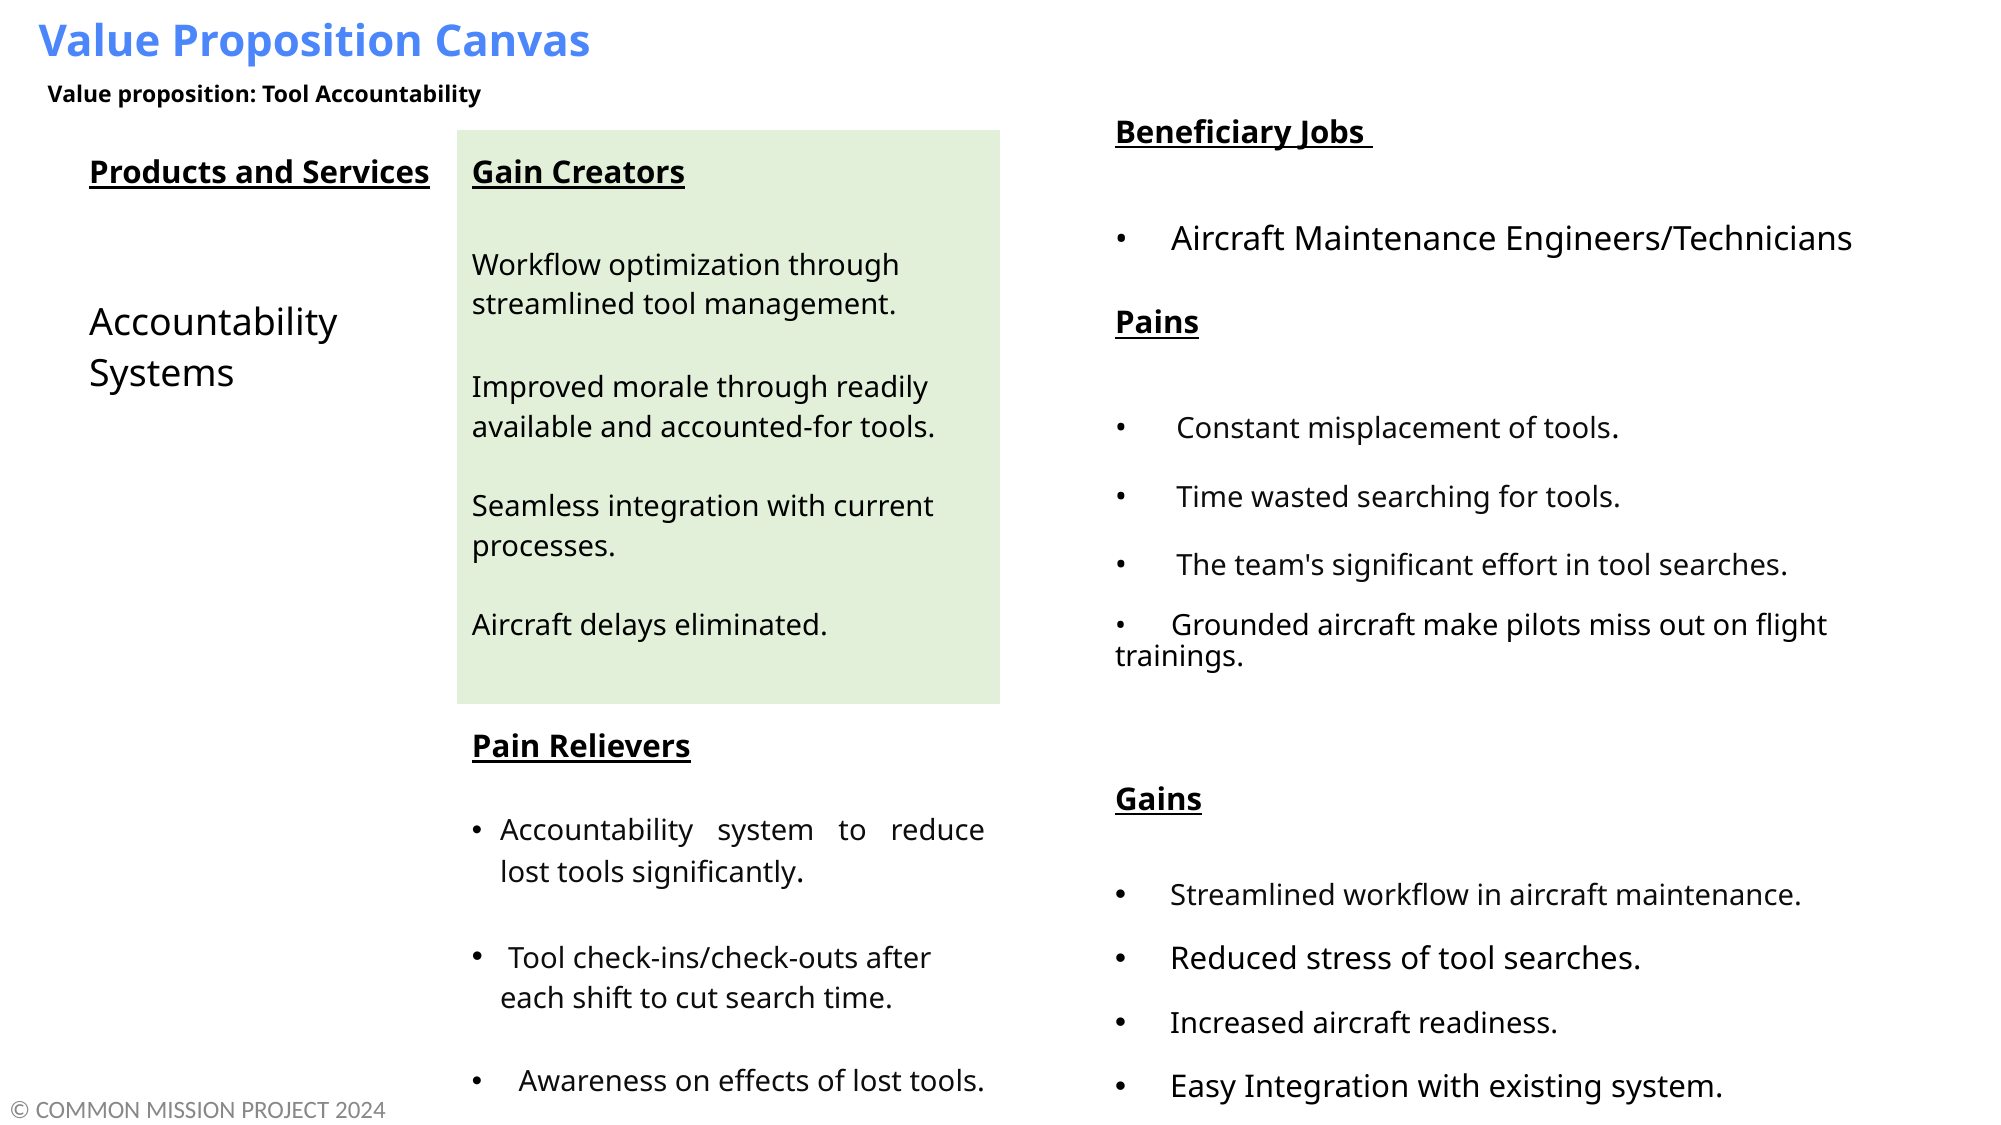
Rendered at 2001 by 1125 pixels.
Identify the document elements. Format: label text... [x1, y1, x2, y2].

text_box Value Proposition Canvas [27, 6, 936, 71]
text_box Value proposition: Tool Accountability [32, 64, 1008, 124]
table_cell Pain Relievers Accountability system to reduce lost tools significantly. Tool check-ins/check-outs after each shift to cut search time. Awareness on effects of lost tools. [457, 704, 1000, 1125]
table_cell Pains • Constant misplacement of tools. • Time wasted searching for tools. • The team's significant effort in tool searches. • Grounded aircraft make pilots miss out on flight trainings. [1100, 280, 1926, 757]
table_header Gain Creators Workflow optimization through streamlined tool management. Improved morale through readily available and accounted-for tools. Seamless integration with current processes. Aircraft delays eliminated. [457, 130, 1000, 704]
table_header Beneficiary Jobs • Aircraft Maintenance Engineers/Technicians [1100, 90, 1926, 280]
table_header Products and Services Accountability Systems [74, 130, 457, 1093]
table_cell Gains Streamlined workflow in aircraft maintenance. Reduced stress of tool searches. Increased aircraft readiness. Easy Integration with existing system. [1100, 757, 1926, 1125]
footer © COMMON MISSION PROJECT 2024 [9, 1093, 807, 1123]
